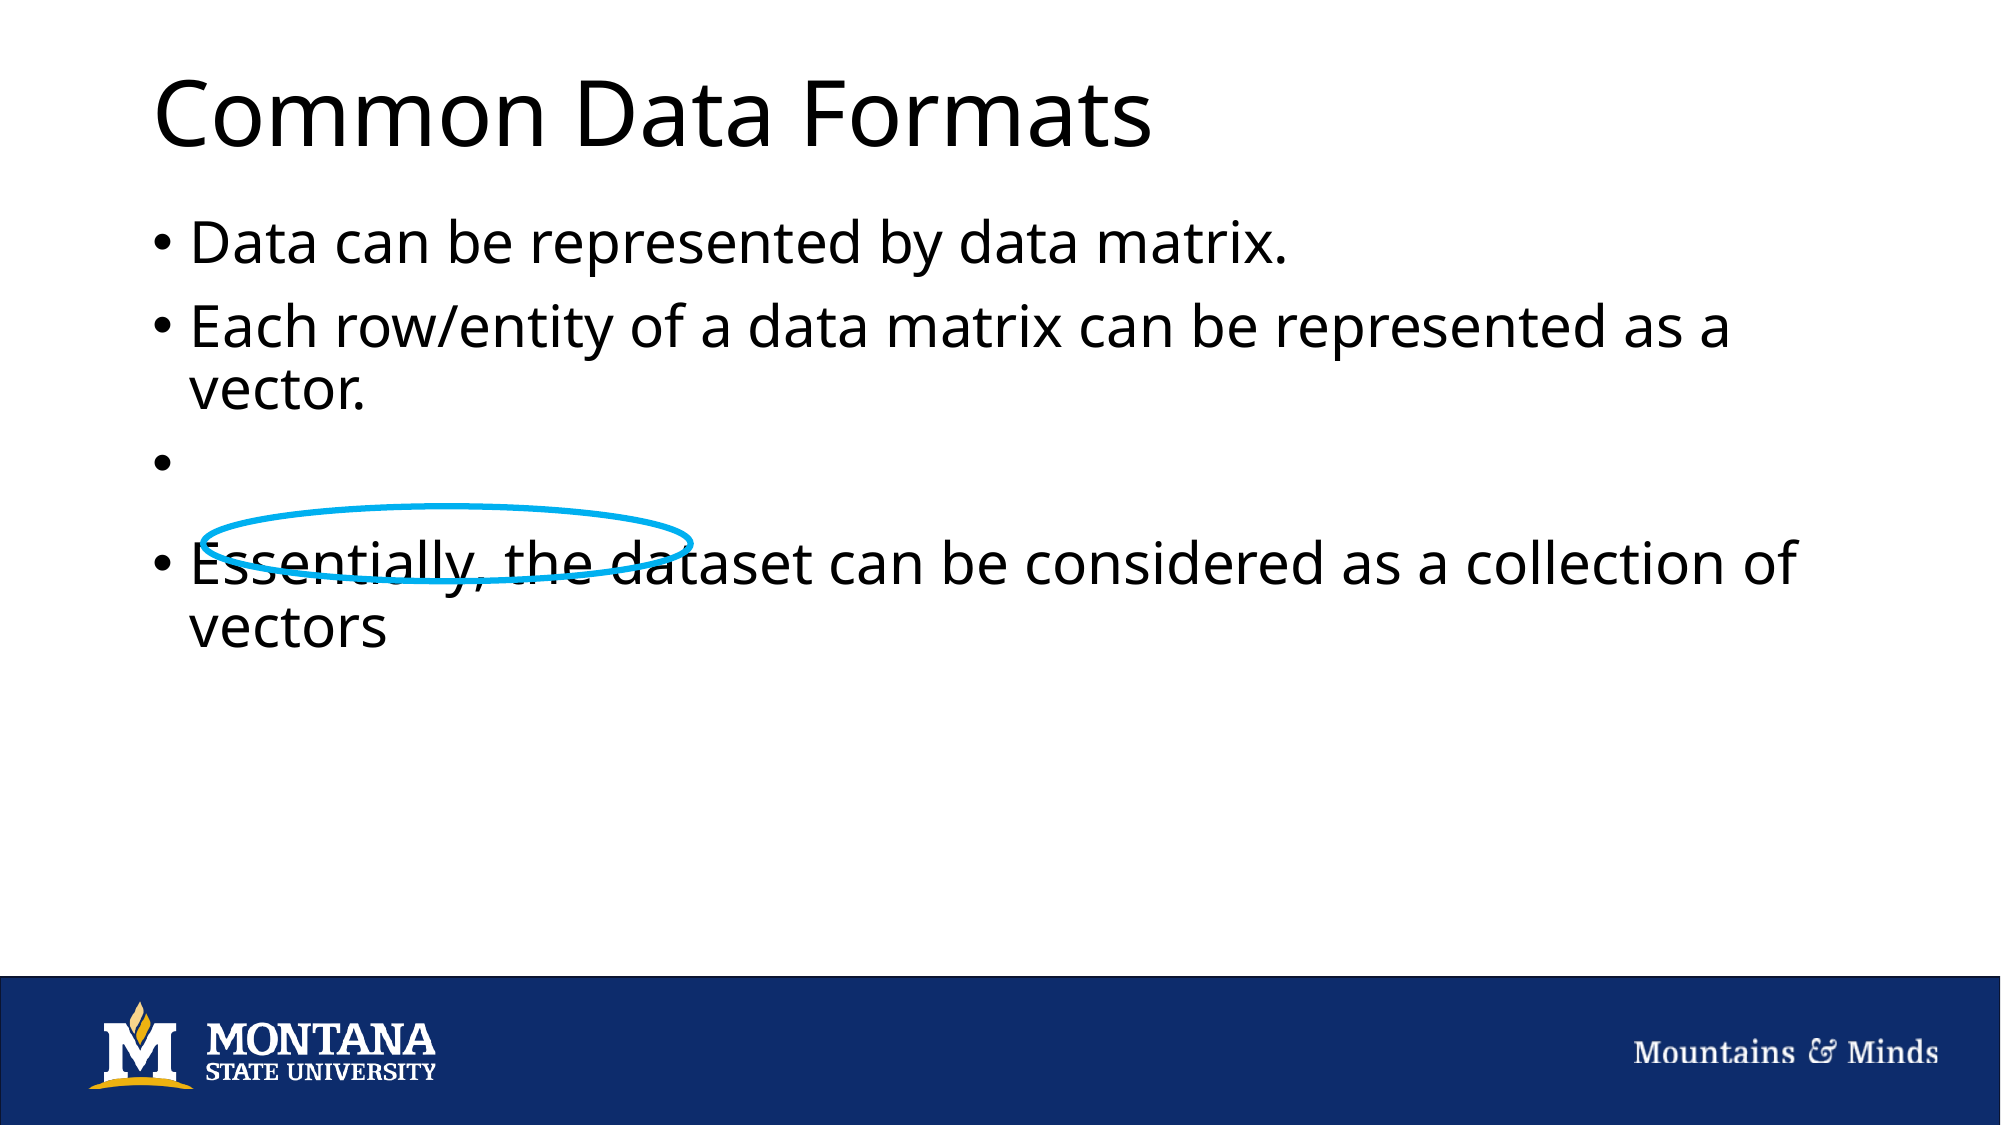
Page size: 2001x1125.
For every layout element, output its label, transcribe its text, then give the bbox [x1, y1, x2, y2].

text_box [202, 505, 692, 583]
title Common Data Formats [137, 59, 1863, 278]
